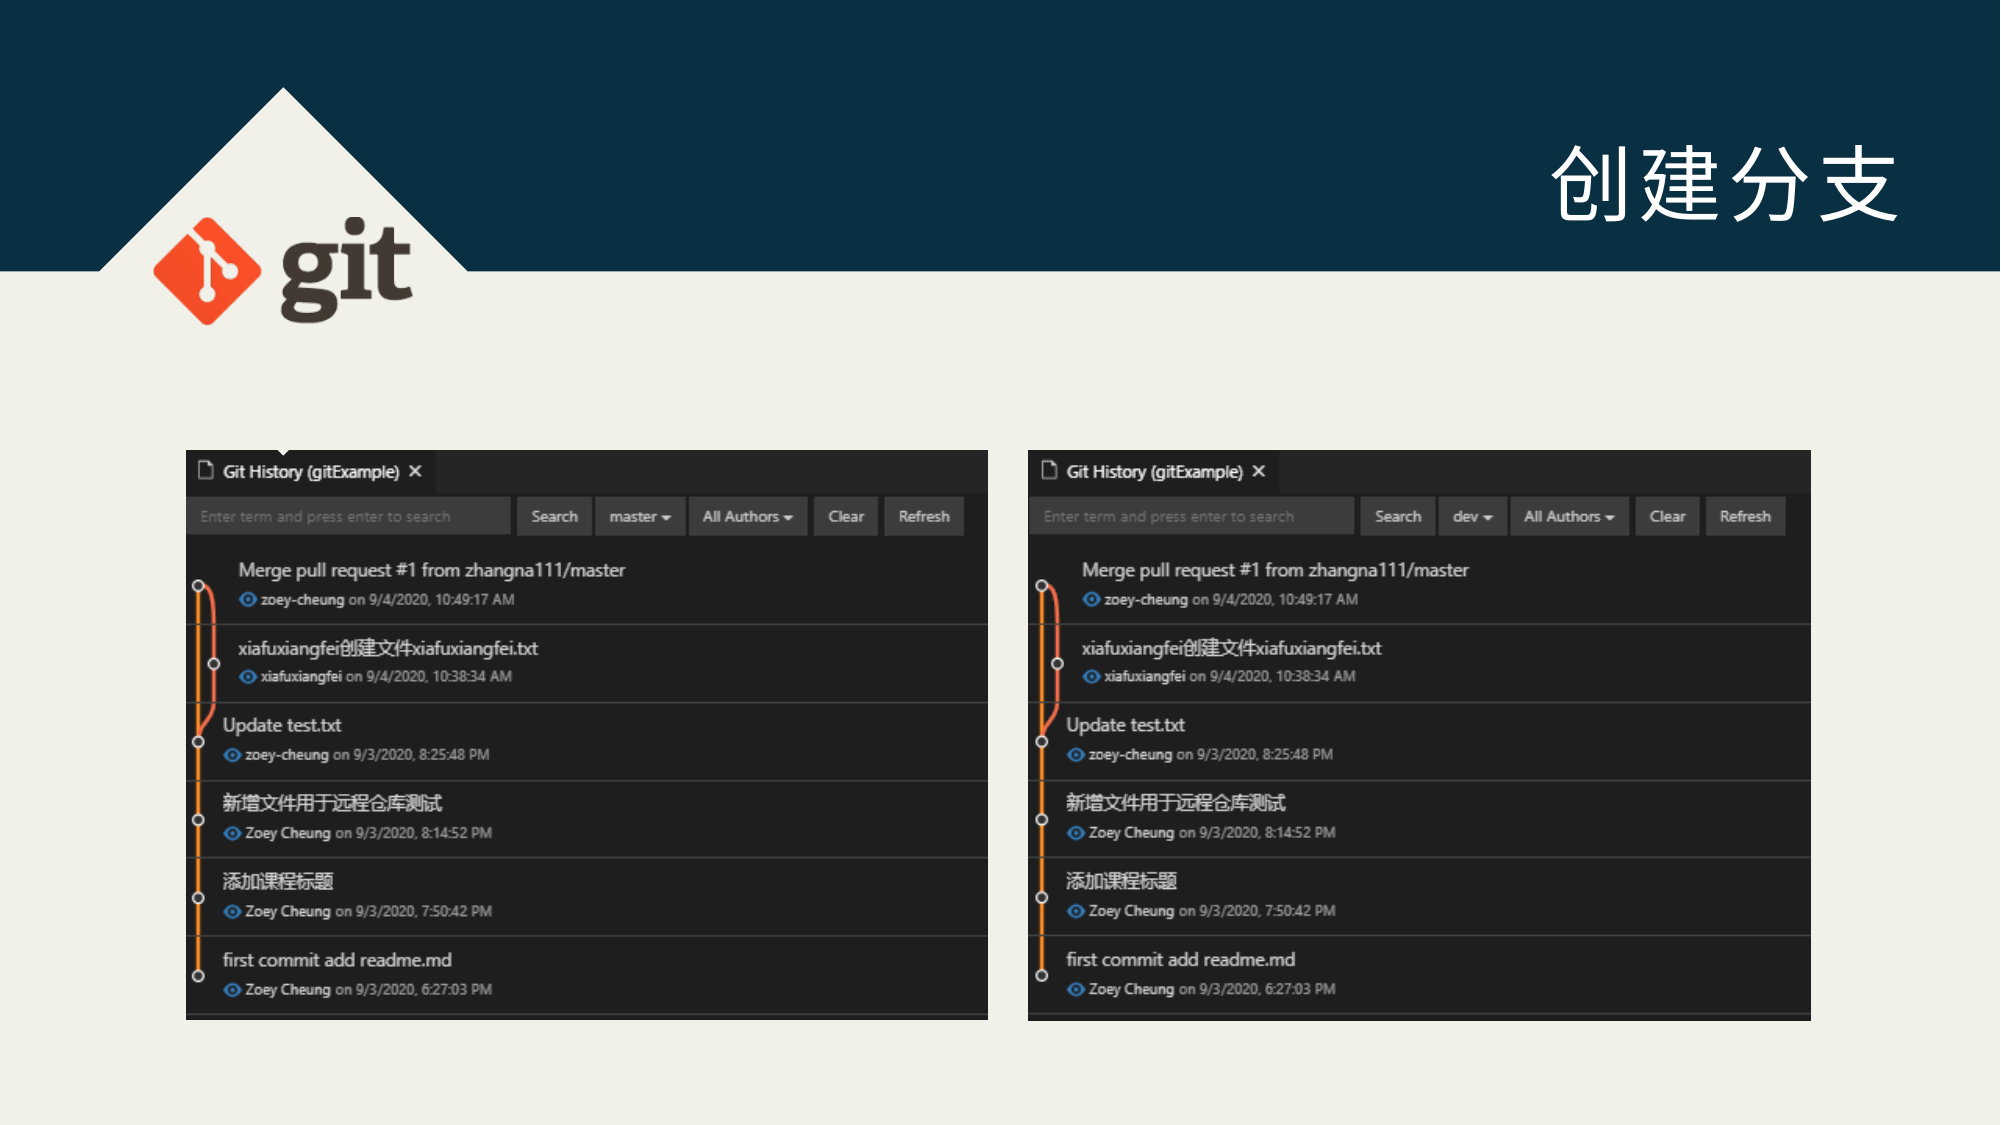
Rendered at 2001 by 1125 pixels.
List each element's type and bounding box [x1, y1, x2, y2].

picture [185, 450, 988, 1020]
picture [1028, 450, 1811, 1021]
text_box [0, 0, 2000, 402]
